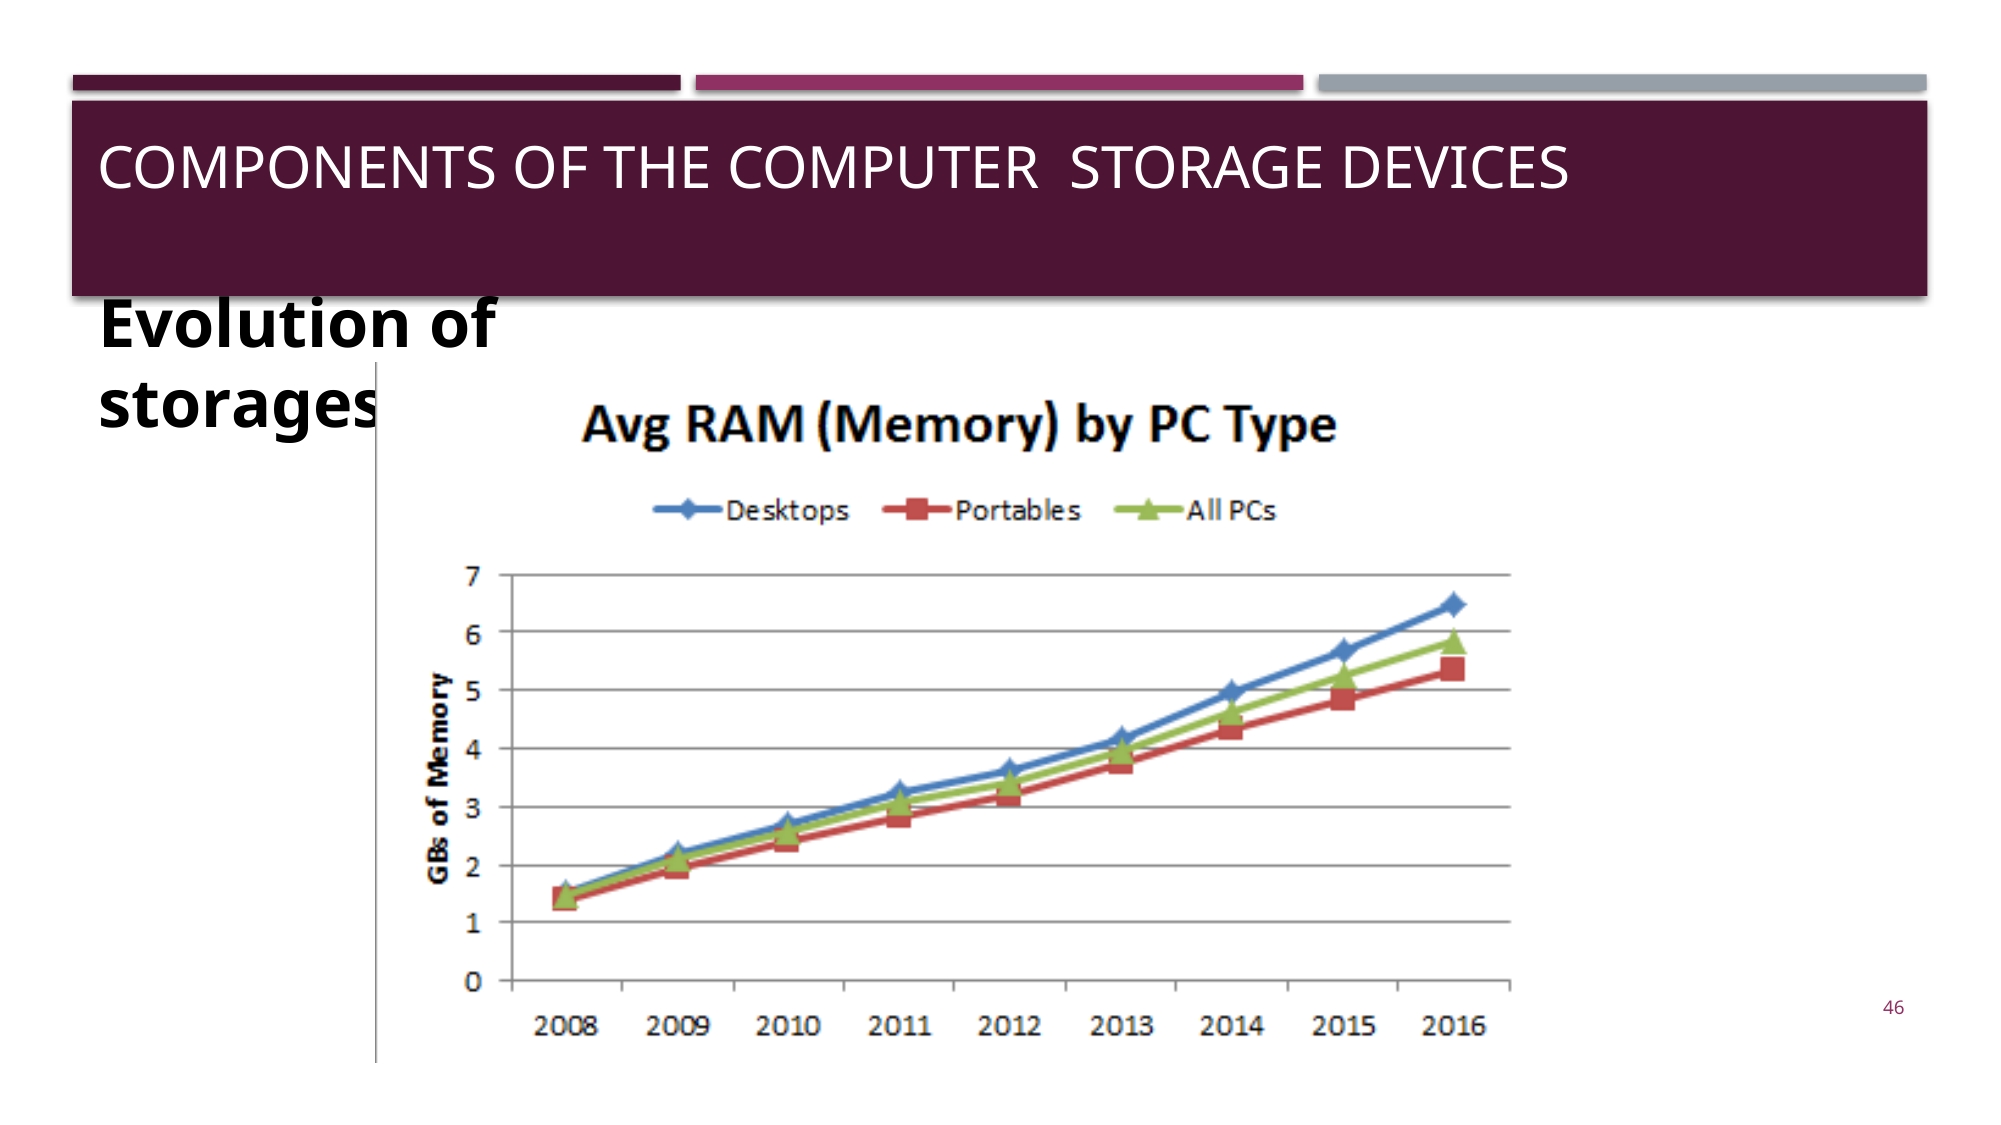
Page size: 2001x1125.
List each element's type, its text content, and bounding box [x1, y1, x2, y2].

title Components of the Computer Storage Devices [95, 10, 1905, 201]
text_box [375, 362, 1546, 1063]
text_box Evolution of storages [96, 278, 763, 441]
slide_number 46 [1732, 679, 1905, 1125]
